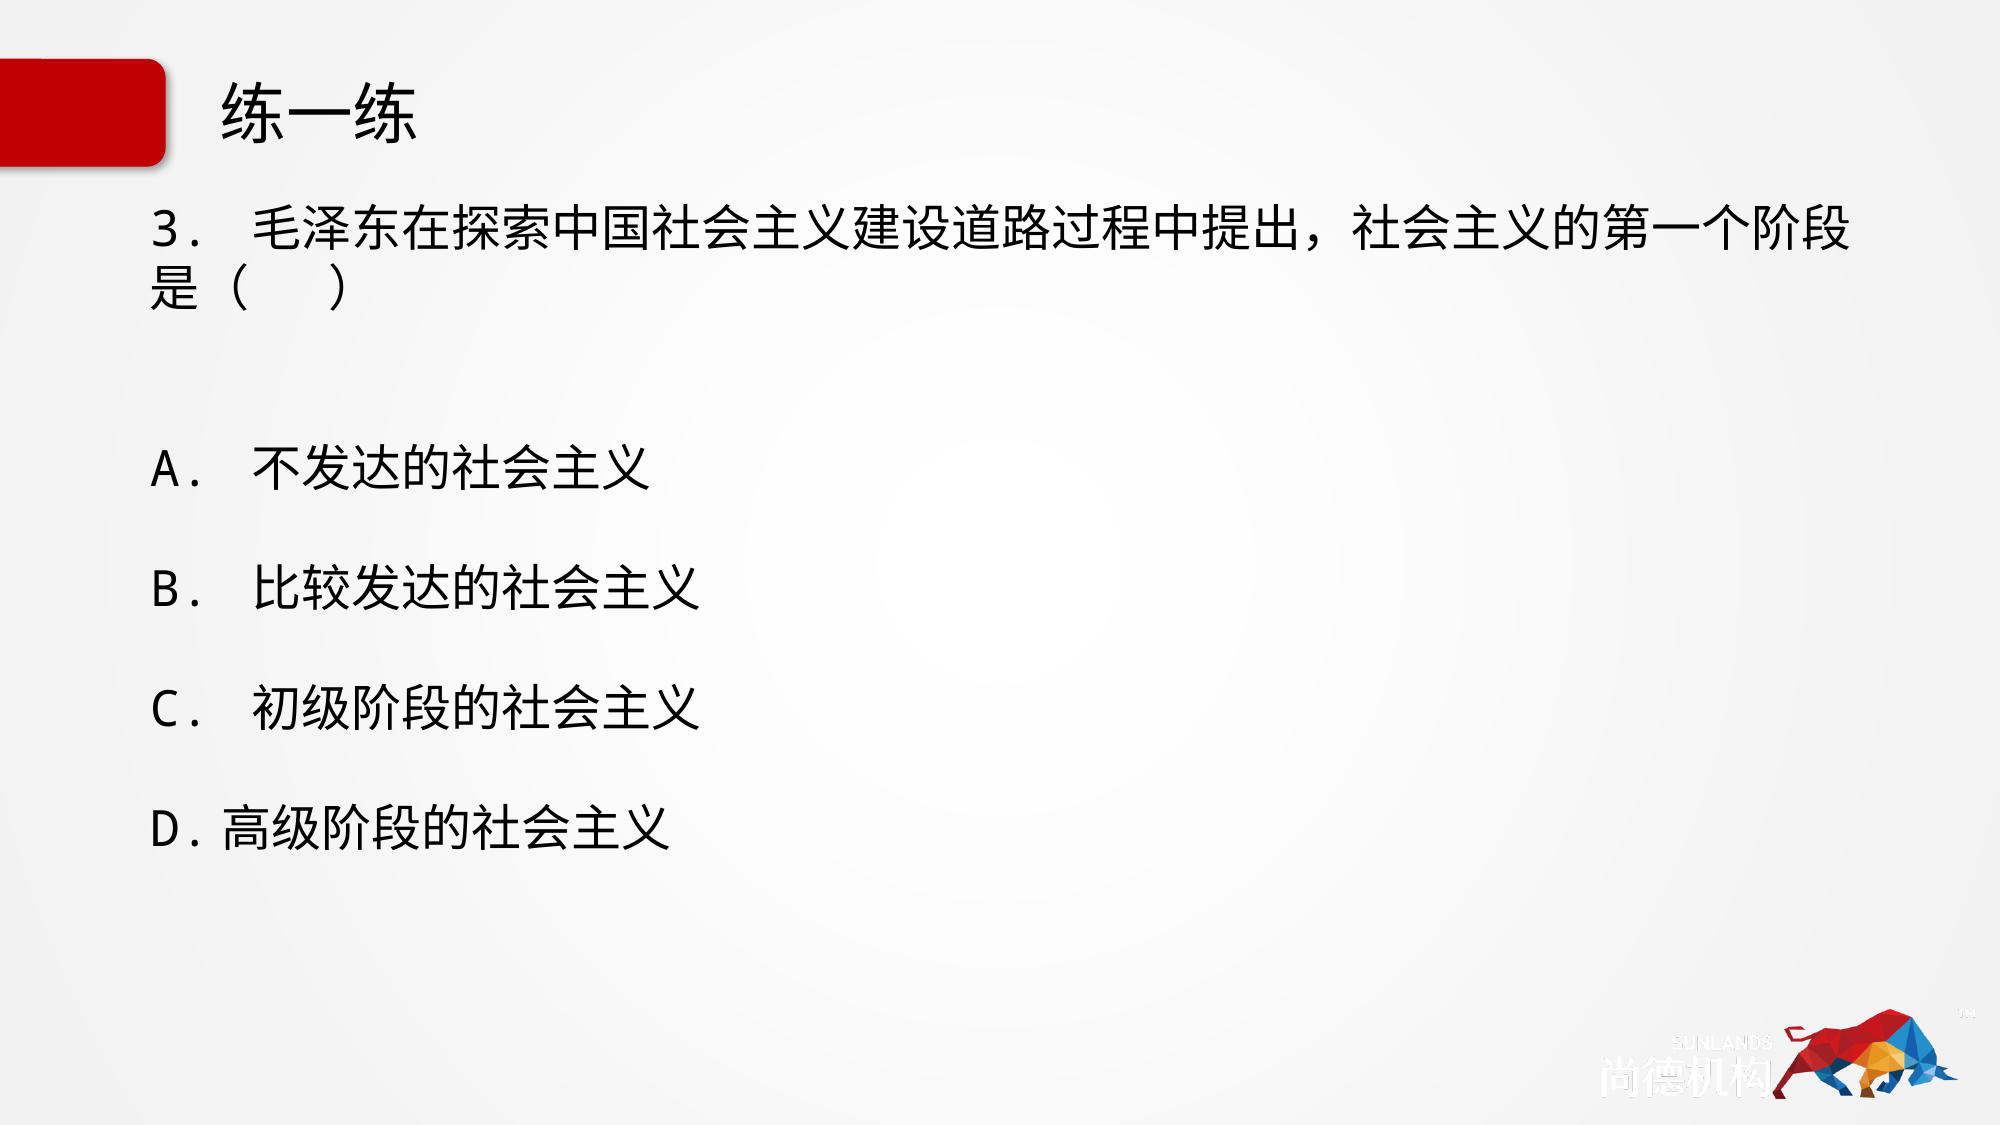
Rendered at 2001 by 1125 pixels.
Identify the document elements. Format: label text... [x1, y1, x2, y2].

text_box 3. 毛泽东在探索中国社会主义建设道路过程中提出，社会主义的第一个阶段是（ ） A. 不发达的社会主义 B. 比较发达的社会主义 C. 初级阶段的社会主义 D.高级阶段的社会主义 [134, 188, 1877, 984]
title 练一练 [204, 72, 1877, 162]
picture [0, 0, 2001, 1125]
